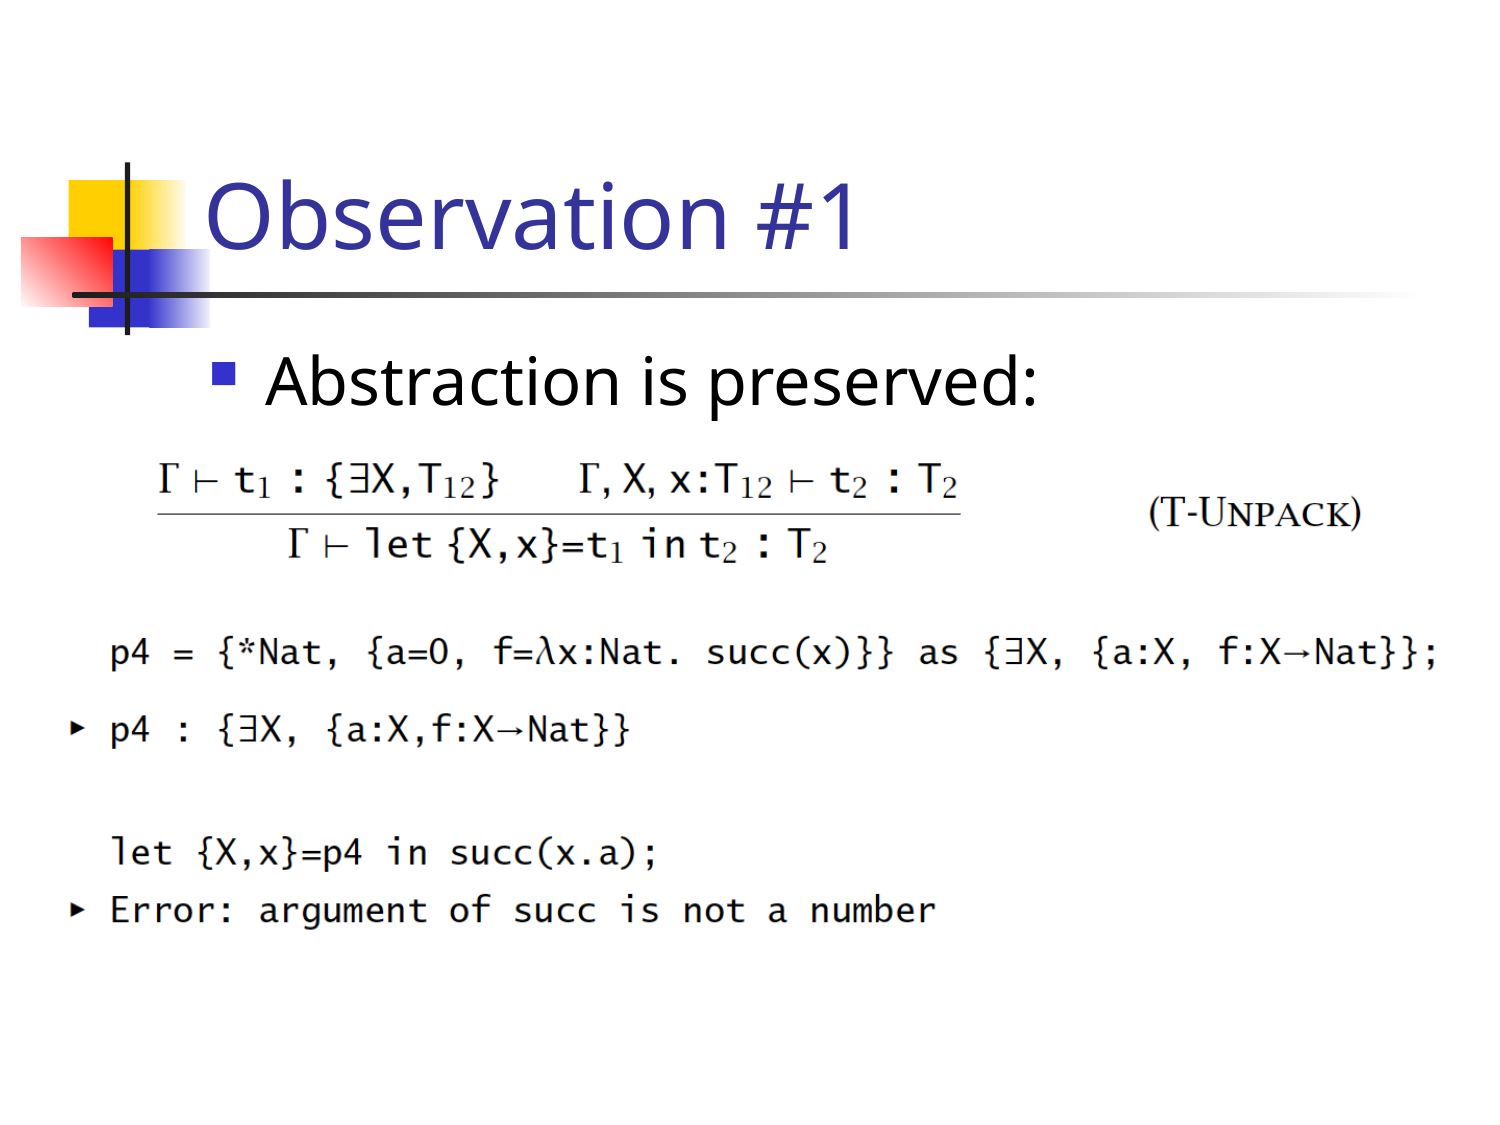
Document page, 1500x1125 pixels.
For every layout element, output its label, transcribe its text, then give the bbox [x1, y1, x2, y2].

list Abstraction is preserved: [193, 331, 1469, 1006]
picture [33, 810, 975, 959]
picture [33, 616, 1467, 775]
picture [120, 435, 1380, 588]
title Observation #1 [188, 35, 1468, 275]
